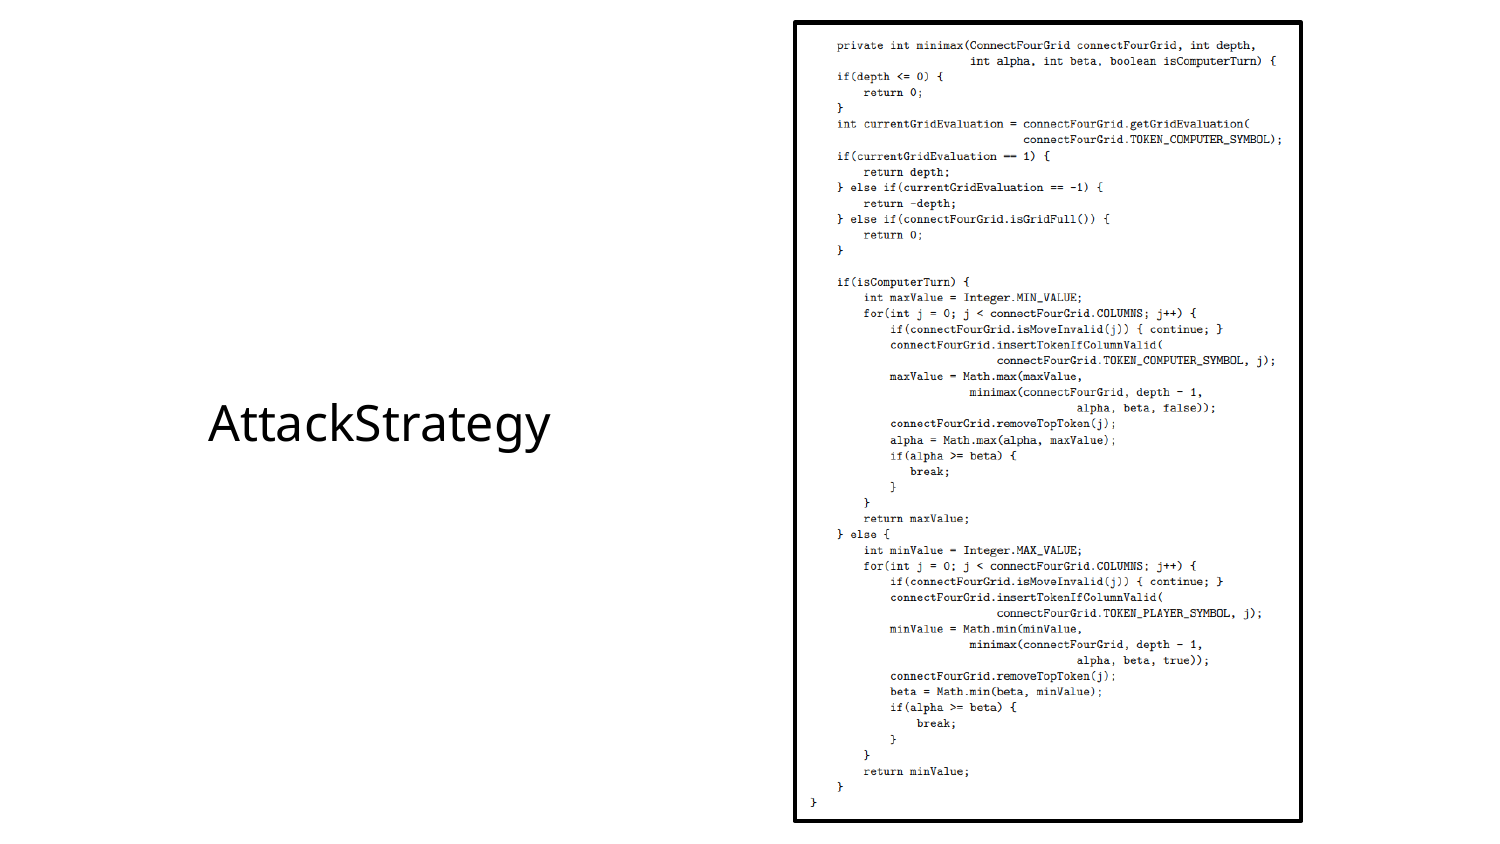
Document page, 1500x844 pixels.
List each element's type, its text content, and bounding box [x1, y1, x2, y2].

text_box AttackStrategy [193, 376, 607, 467]
picture [796, 24, 1300, 819]
